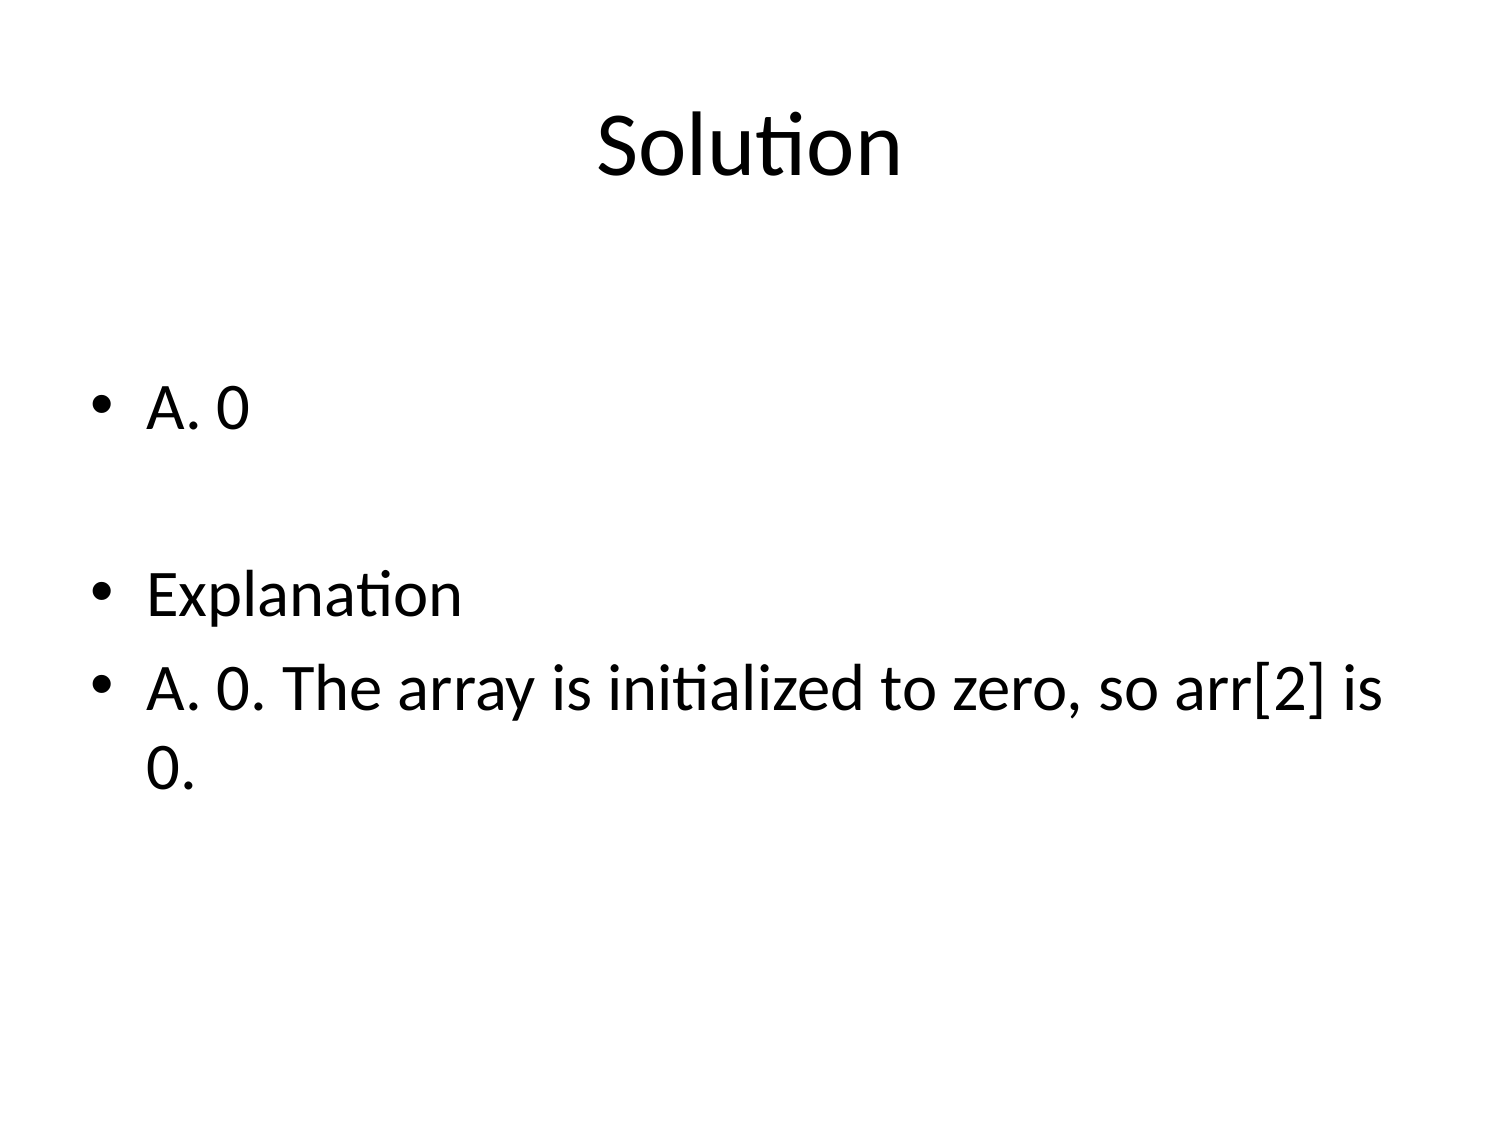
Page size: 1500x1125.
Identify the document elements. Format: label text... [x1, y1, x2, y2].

title Solution [75, 45, 1425, 233]
list A. 0 Explanation A. 0. The array is initialized to zero, so arr[2] is 0. [75, 262, 1425, 1005]
